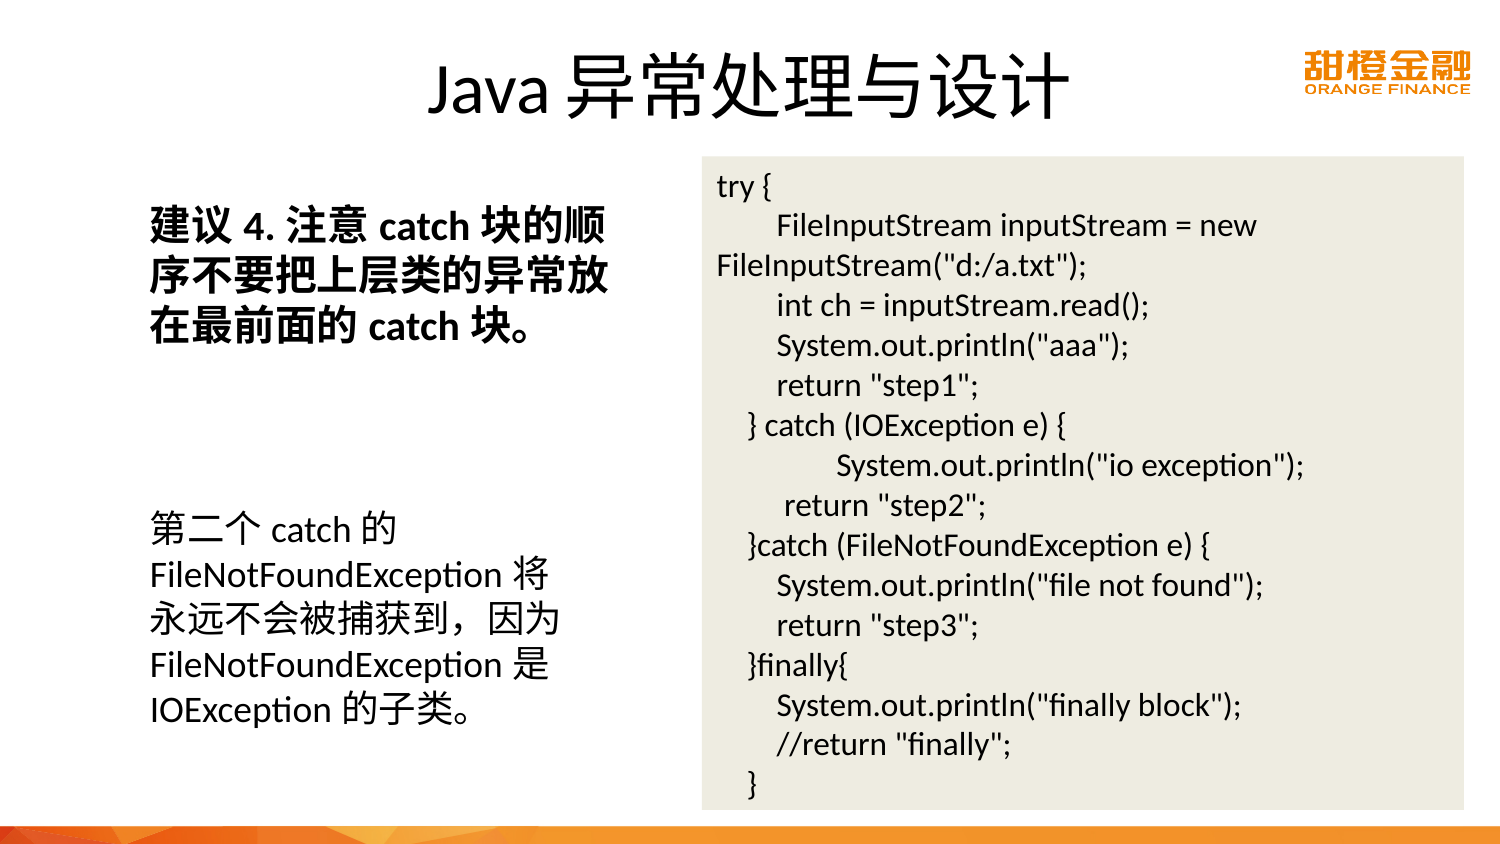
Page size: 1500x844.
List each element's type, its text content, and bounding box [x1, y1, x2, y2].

picture [0, 0, 1500, 844]
title Java异常处理与设计 [75, 33, 1425, 136]
text_box 建议4.注意catch块的顺序不要把上层类的异常放在最前面的catch块。 [135, 191, 648, 357]
text_box 第二个catch的FileNotFoundException将永远不会被捕获到，因为FileNotFoundException是IOException的子类。 [134, 497, 594, 738]
text_box try { FileInputStream inputStream = new FileInputStream("d:/a.txt"); int ch = inputStream.read(); System.out.println("aaa"); return "step1"; } catch (IOException e) { System.out.println("io exception"); return "step2"; }catch (FileNotFoundException e) { System.out.println("file not found"); return "step3"; }finally{ System.out.println("finally block"); //return "finally"; } [701, 156, 1464, 810]
